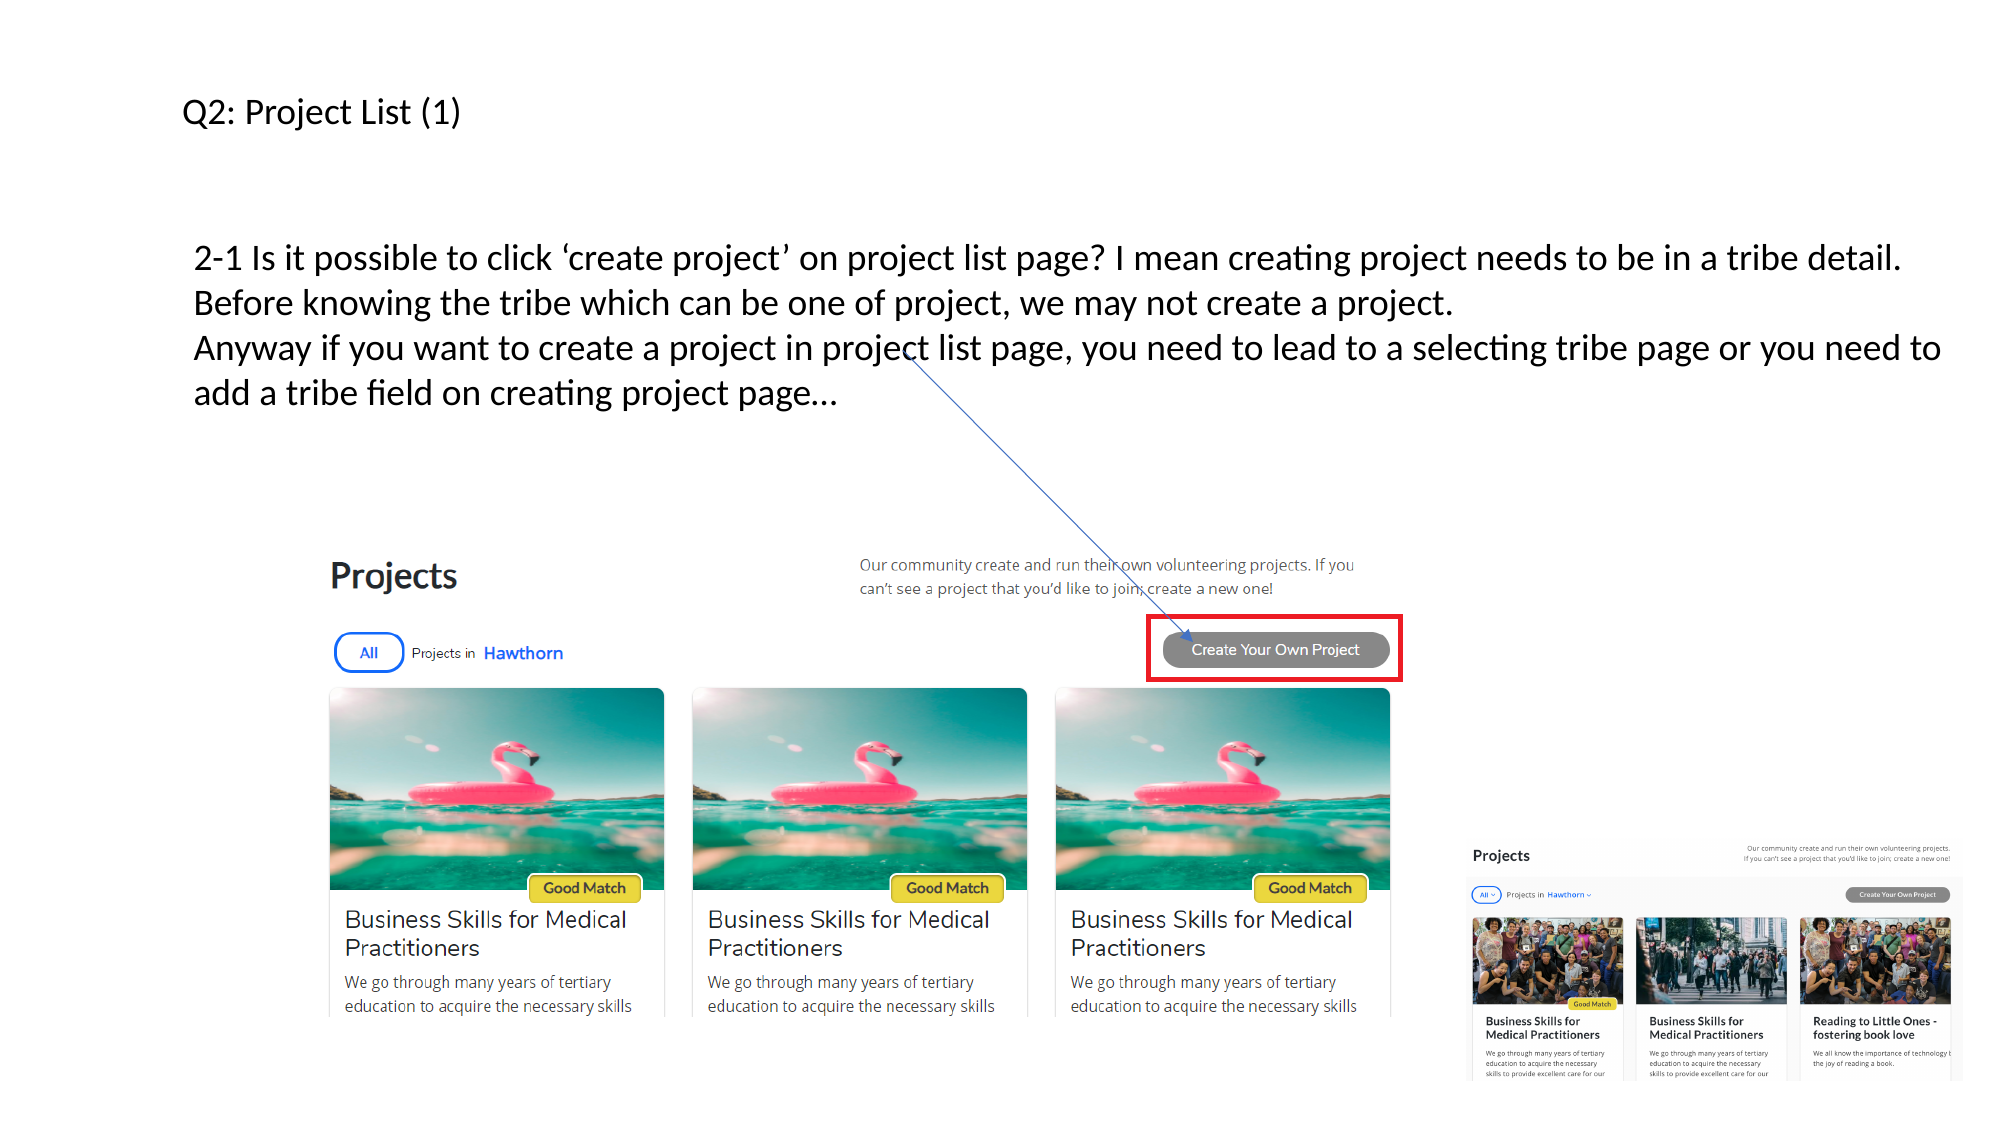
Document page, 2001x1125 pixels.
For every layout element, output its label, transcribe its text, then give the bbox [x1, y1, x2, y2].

text_box 2-1 Is it possible to click ‘create project’ on project list page? I mean creating project needs to be in a tribe detail. Before knowing the tribe which can be one of project, we may not create a project. Anyway if you want to create a project in project list page, you need to lead to a selecting tribe page or you need to add a tribe field on creating project page… [178, 225, 1963, 421]
picture [1466, 838, 1963, 1081]
picture [299, 528, 1416, 1017]
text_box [902, 350, 1193, 643]
text_box Q2: Project List (1) [167, 79, 477, 140]
